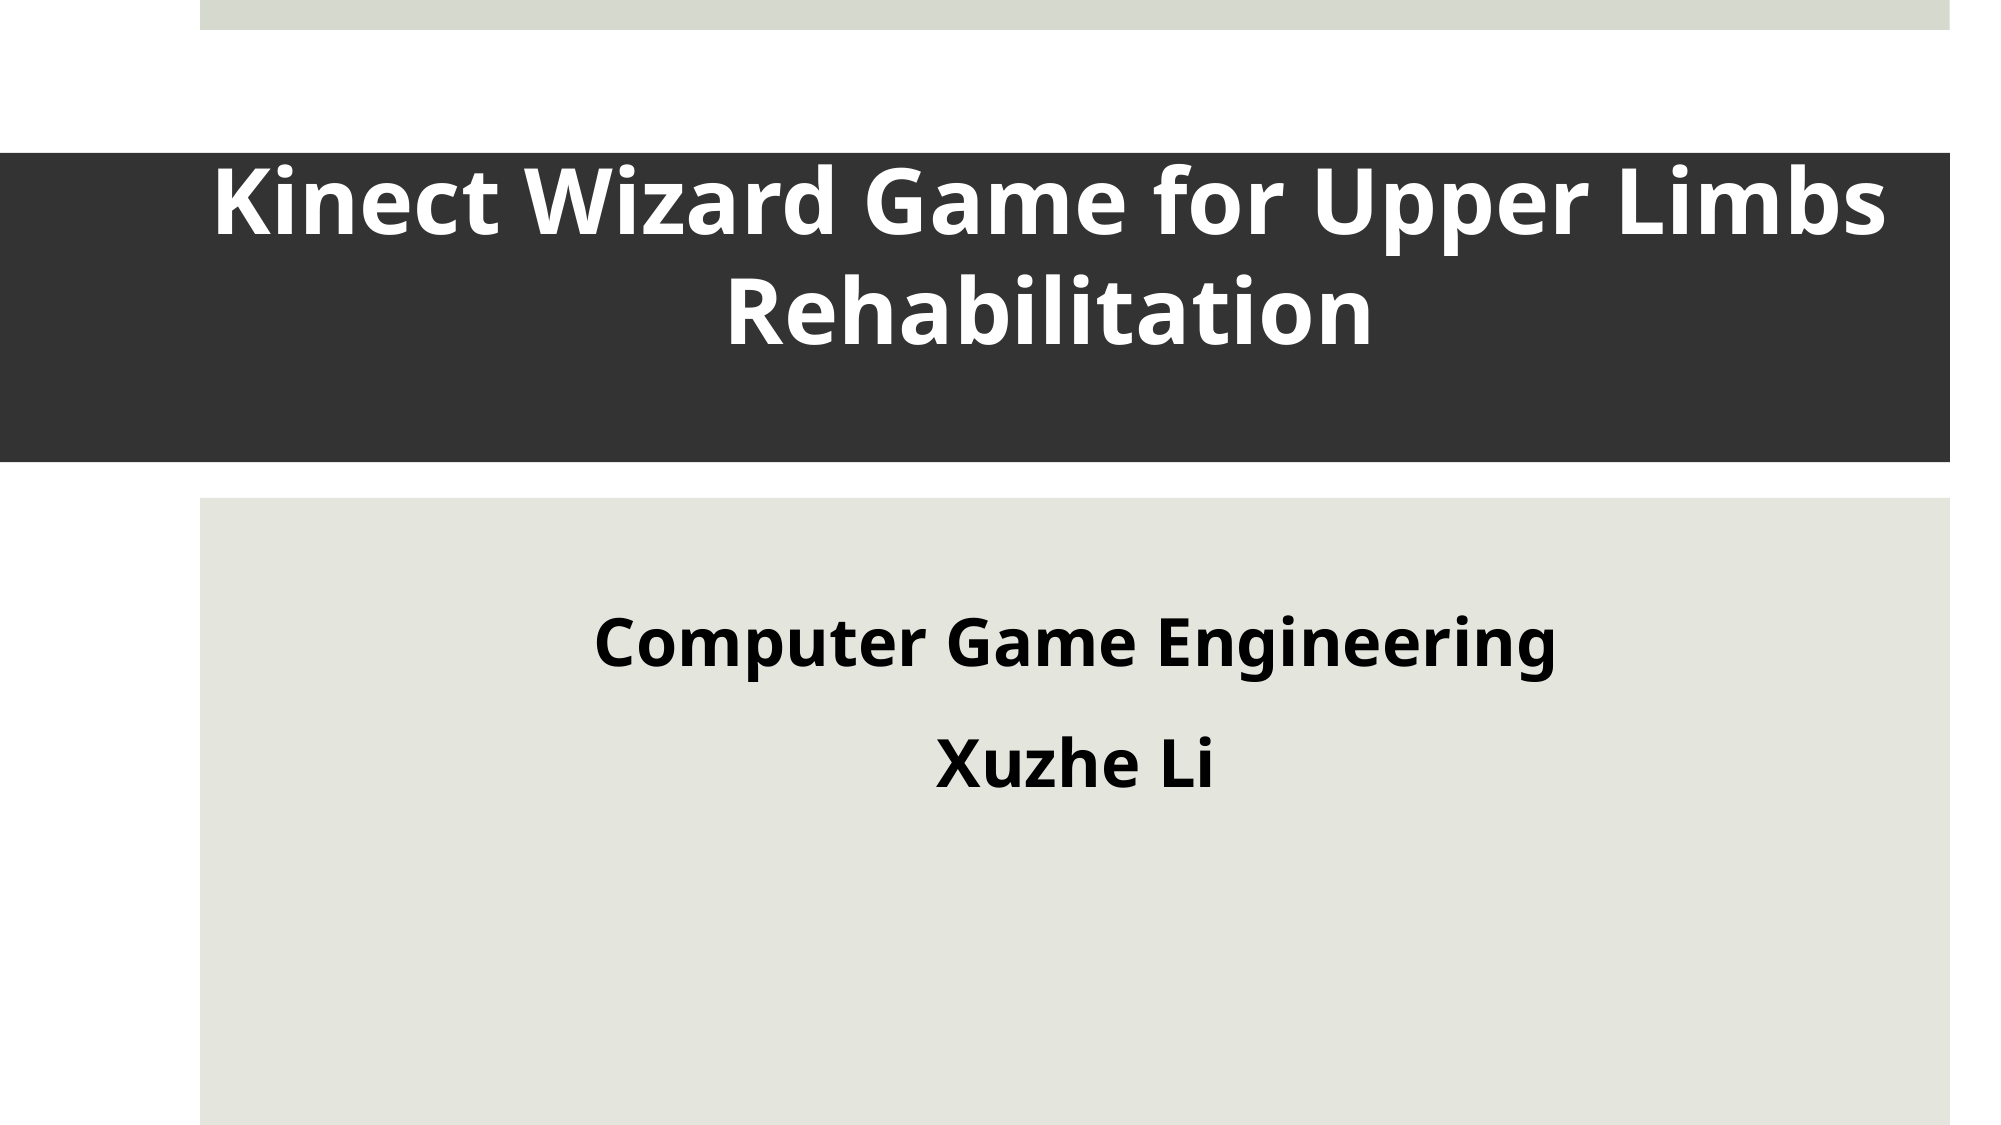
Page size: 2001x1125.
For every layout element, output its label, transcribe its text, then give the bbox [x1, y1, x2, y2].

title Kinect Wizard Game for Upper Limbs Rehabilitation [0, 152, 1950, 463]
subtitle Computer Game Engineering Xuzhe Li [200, 497, 1950, 1125]
